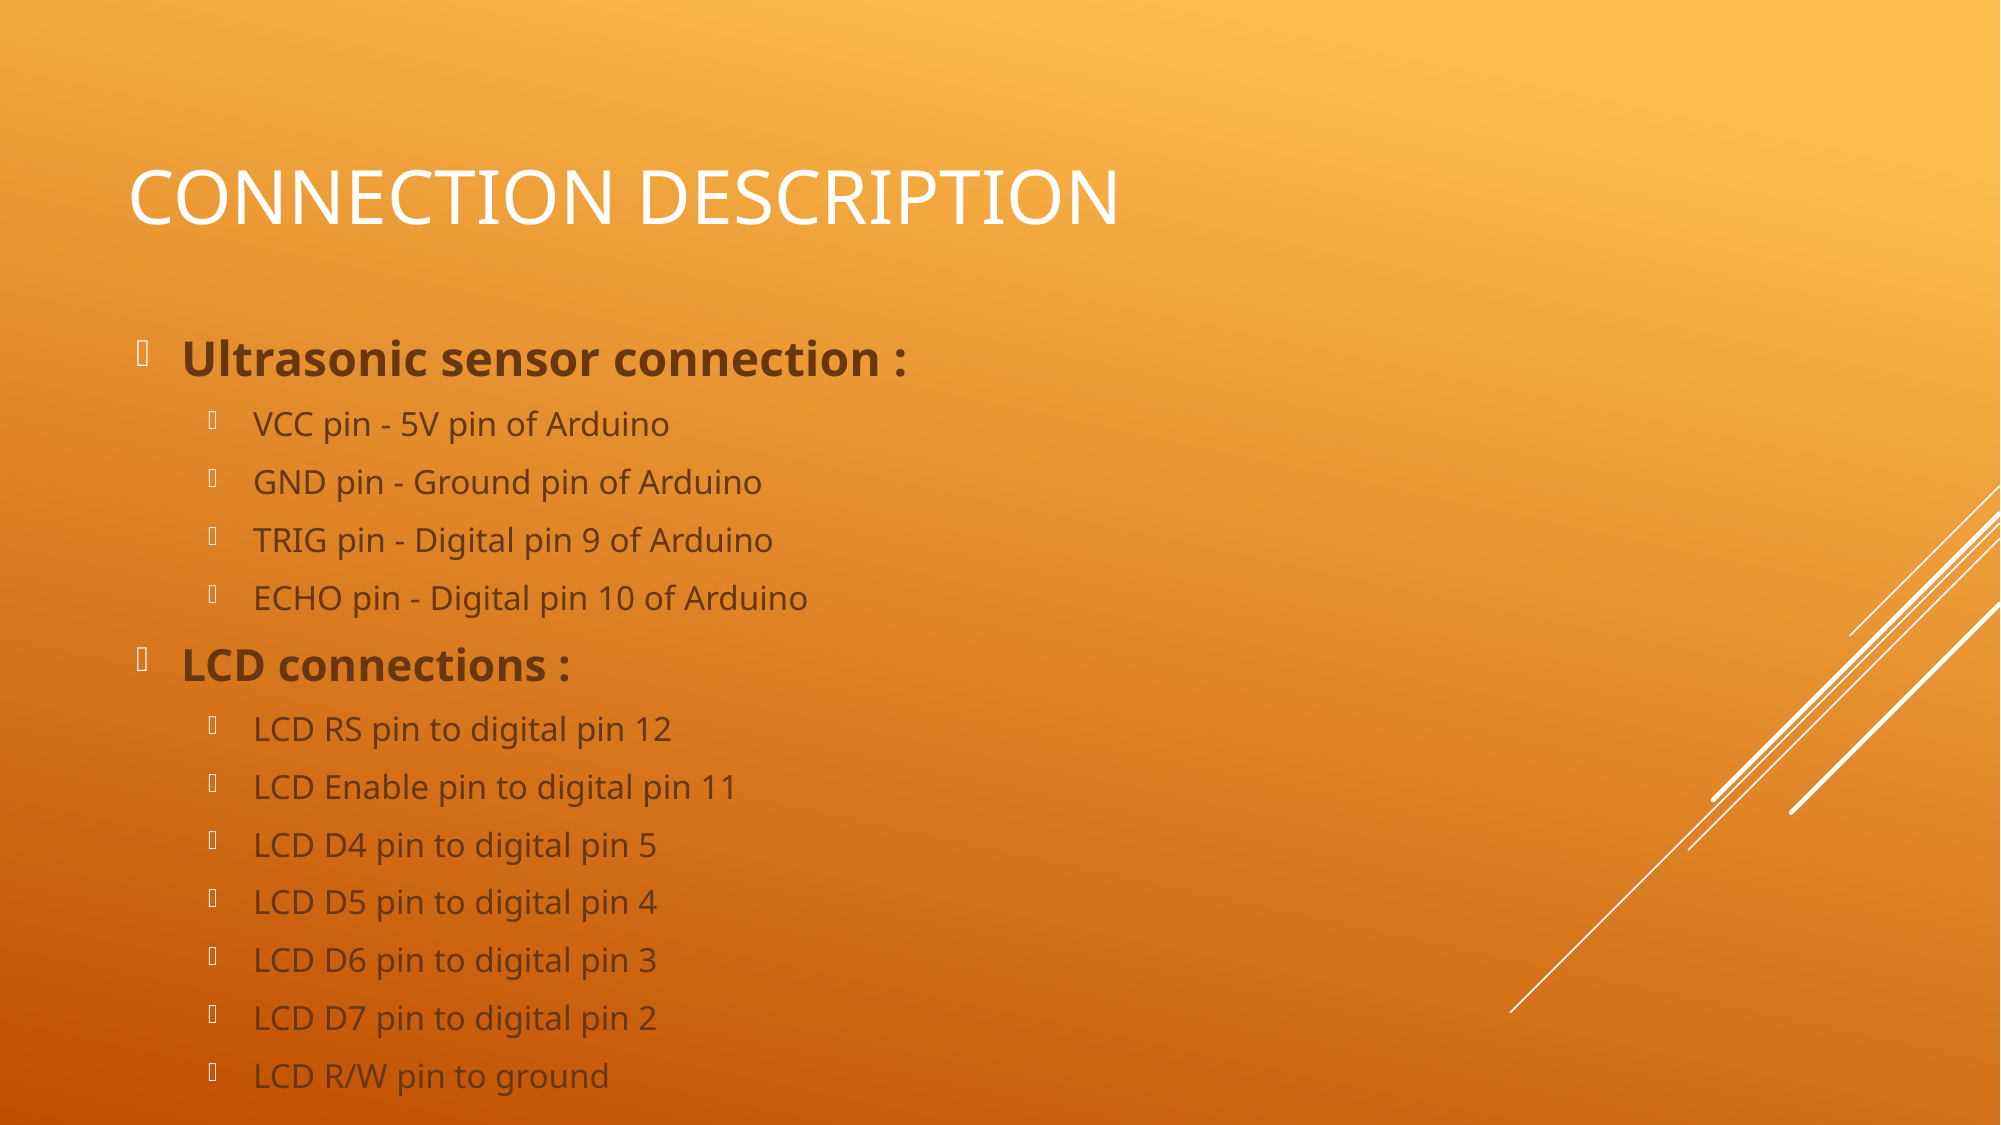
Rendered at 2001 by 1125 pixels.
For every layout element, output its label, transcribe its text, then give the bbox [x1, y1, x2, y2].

list Ultrasonic sensor connection : VCC pin - 5V pin of Arduino GND pin - Ground pin of Arduino TRIG pin - Digital pin 9 of Arduino ECHO pin - Digital pin 10 of Arduino LCD connections : LCD RS pin to digital pin 12 LCD Enable pin to digital pin 11 LCD D4 pin to digital pin 5 LCD D5 pin to digital pin 4 LCD D6 pin to digital pin 3 LCD D7 pin to digital pin 2 LCD R/W pin to ground [120, 317, 1773, 1105]
title Connection description [112, 70, 1513, 318]
